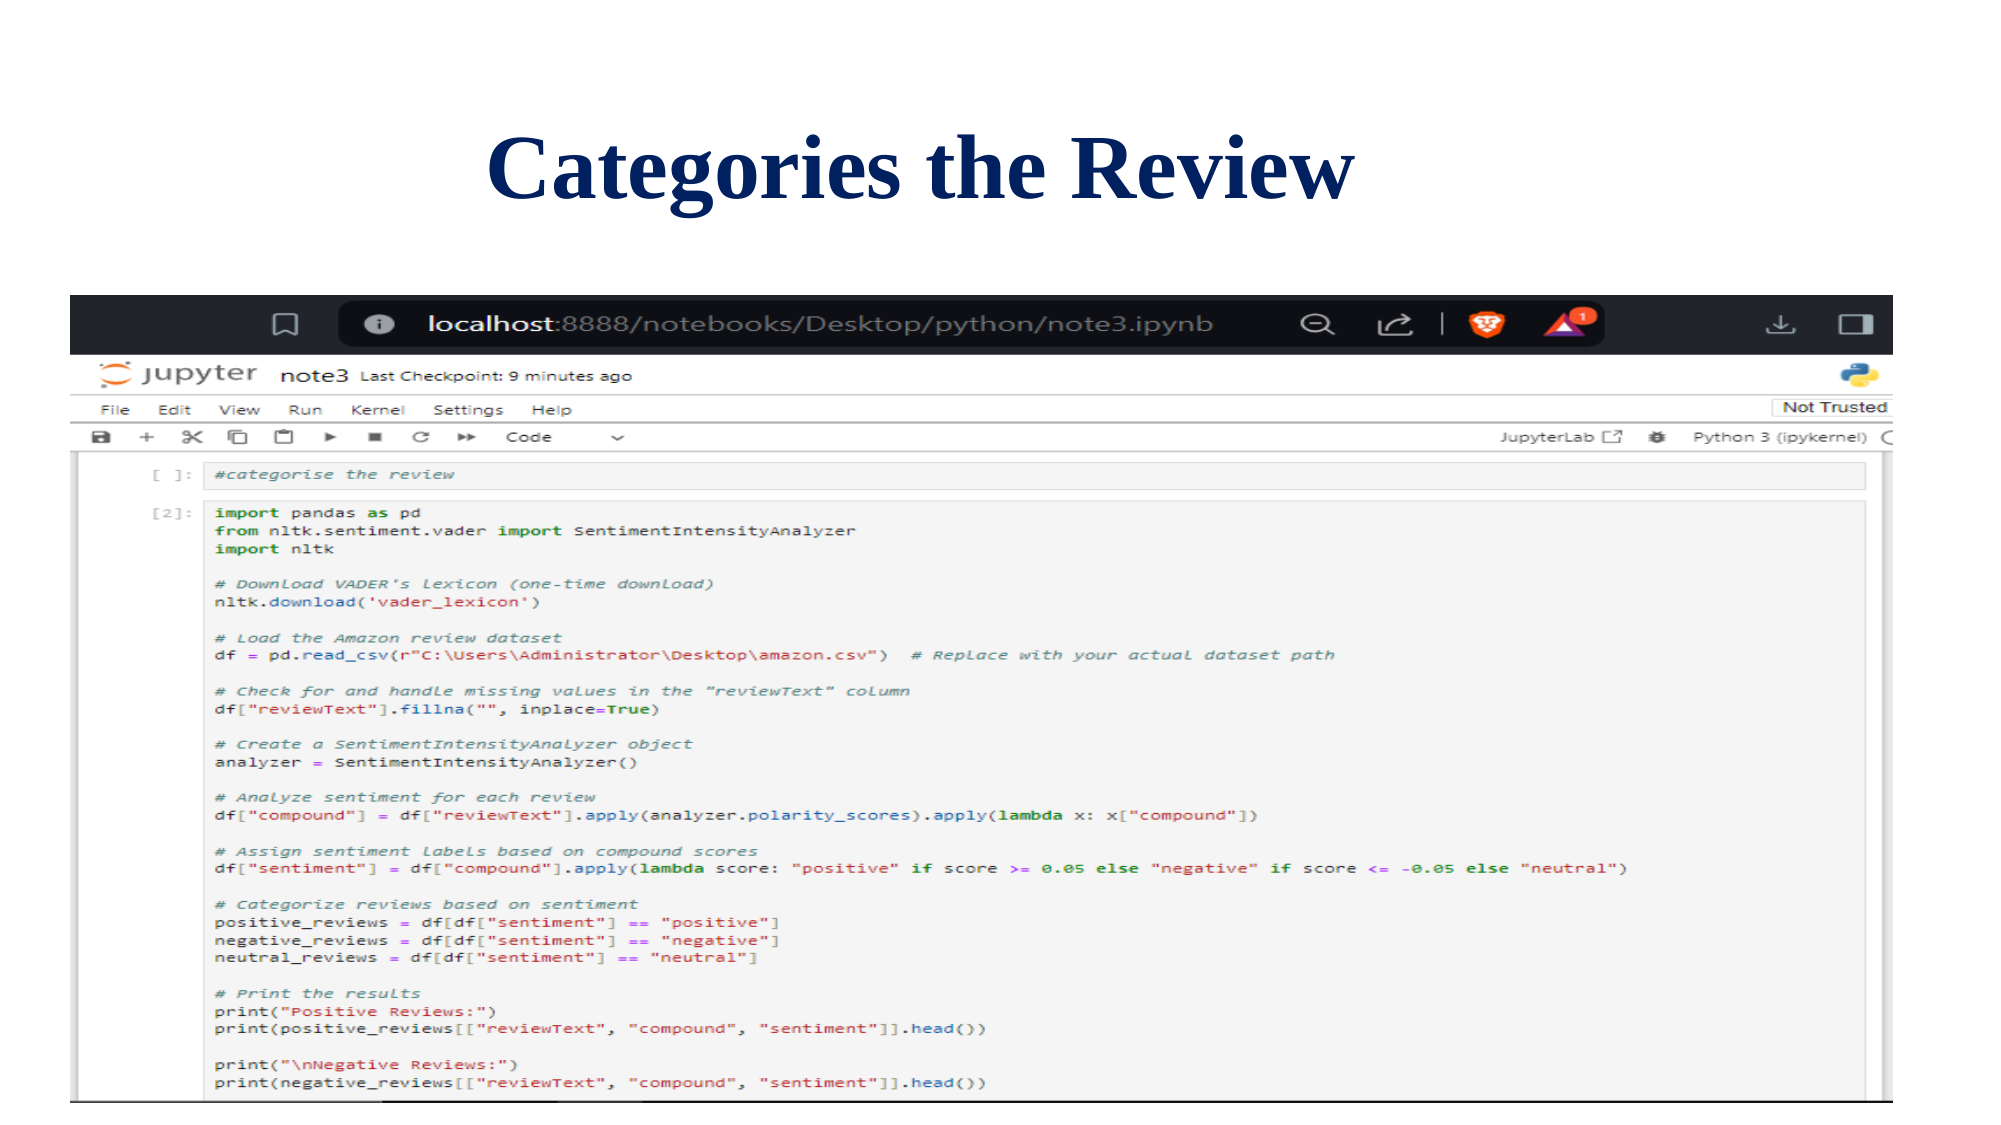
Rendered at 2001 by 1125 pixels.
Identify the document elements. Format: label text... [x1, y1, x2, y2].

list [70, 295, 1893, 1103]
title Categories the Review [137, 59, 1863, 278]
